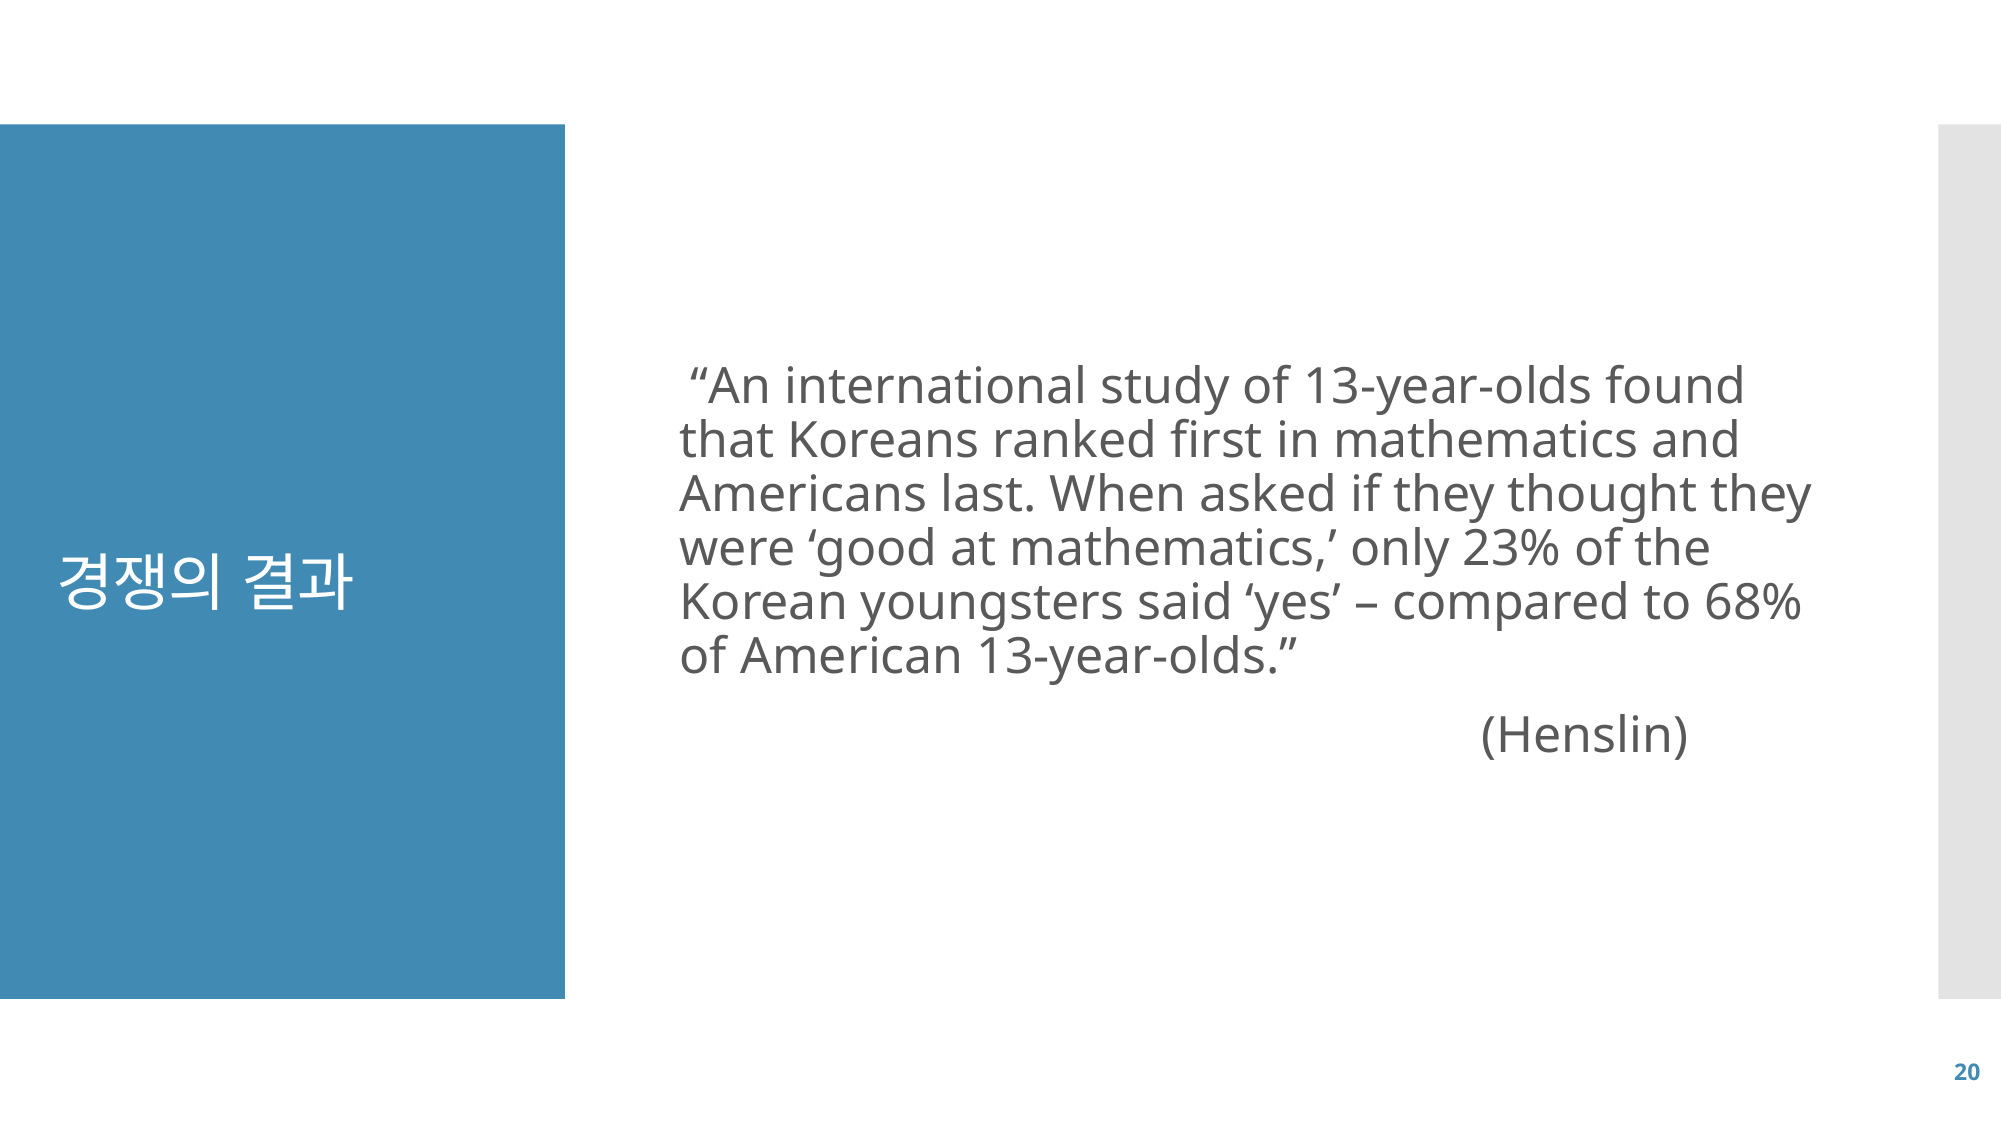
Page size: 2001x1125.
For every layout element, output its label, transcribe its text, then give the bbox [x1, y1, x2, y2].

list “An international study of 13-year-olds found that Koreans ranked first in mathematics and Americans last. When asked if they thought they were ‘good at mathematics,’ only 23% of the Korean youngsters said ‘yes’ – compared to 68% of American 13-year-olds.” (Henslin) [634, 141, 1835, 982]
slide_number 20 [1744, 1042, 1996, 1103]
title 경쟁의 결과 [41, 184, 525, 940]
